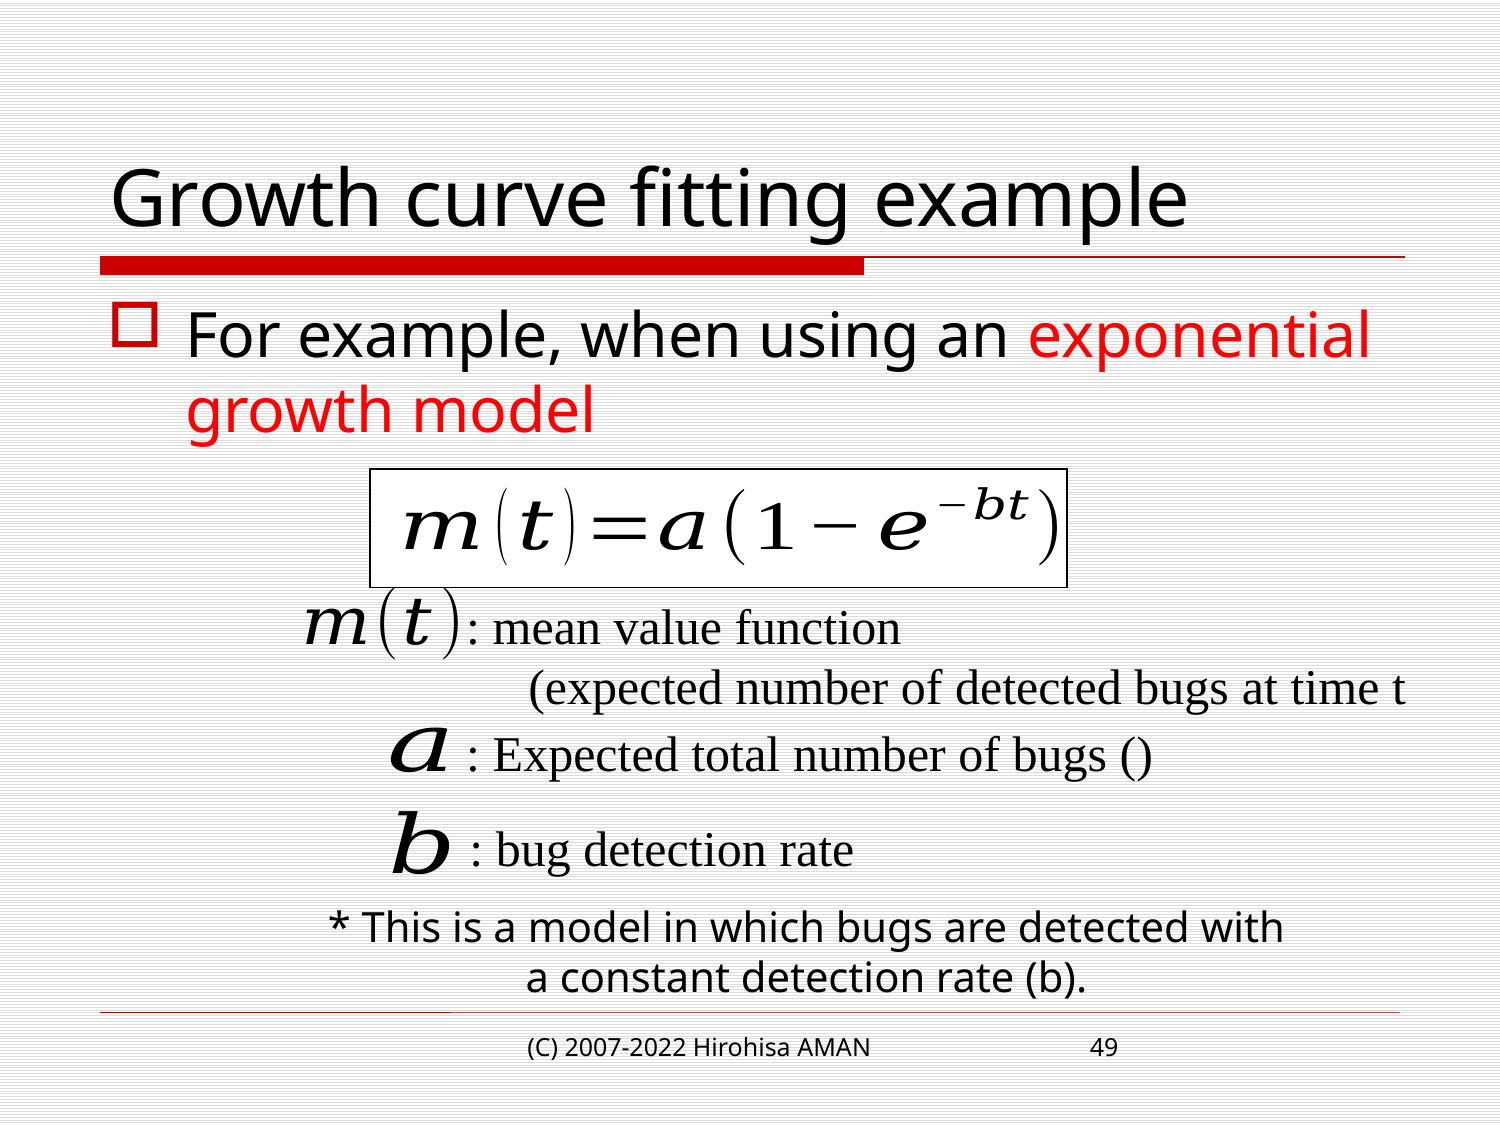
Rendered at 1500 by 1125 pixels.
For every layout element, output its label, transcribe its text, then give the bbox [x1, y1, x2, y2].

title Growth curve fitting example [93, 49, 1407, 250]
list For example, when using an exponential growth model [92, 287, 1406, 988]
slide_number 49 [1074, 1024, 1401, 1103]
footer (C) 2007-2022 Hirohisa AMAN [512, 1024, 988, 1103]
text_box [369, 468, 1068, 588]
text_box : bug detection rate [454, 808, 916, 884]
text_box : mean value function (expected number of detected bugs at time t [451, 587, 1459, 723]
text_box * This is a model in which bugs are detected with a constant detection rate (b). [312, 893, 1300, 1008]
